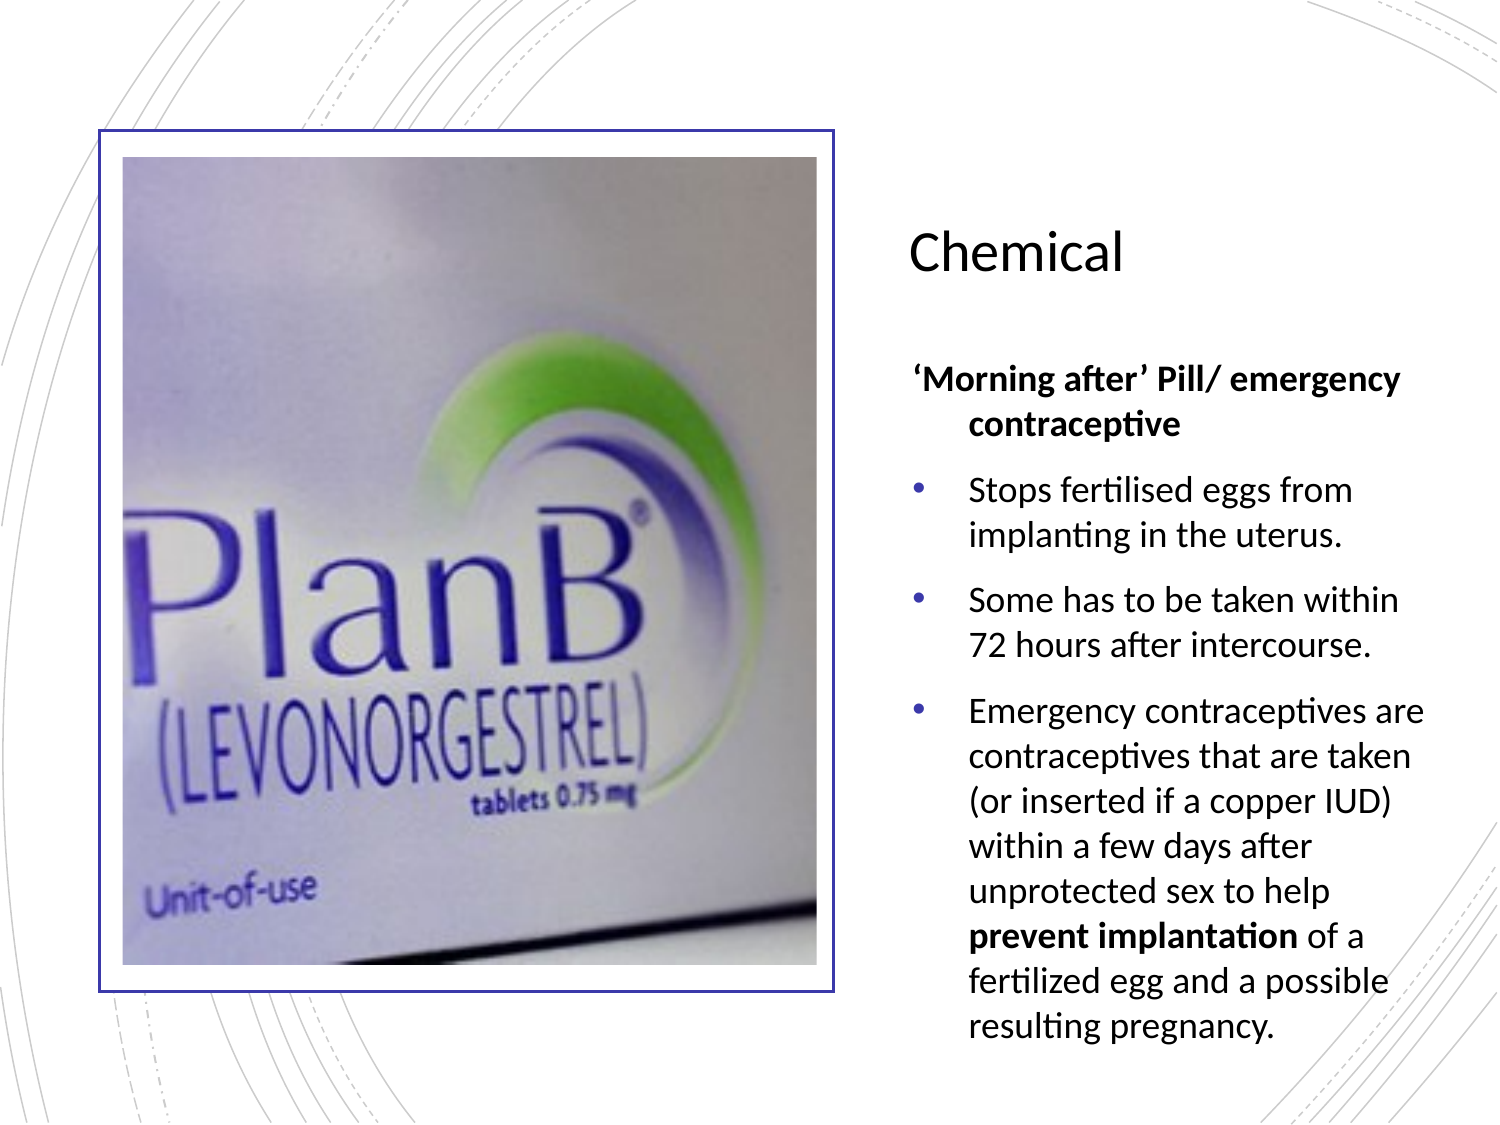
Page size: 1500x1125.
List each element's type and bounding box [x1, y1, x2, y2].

text_box [0, 0, 1498, 1125]
picture [122, 157, 817, 965]
